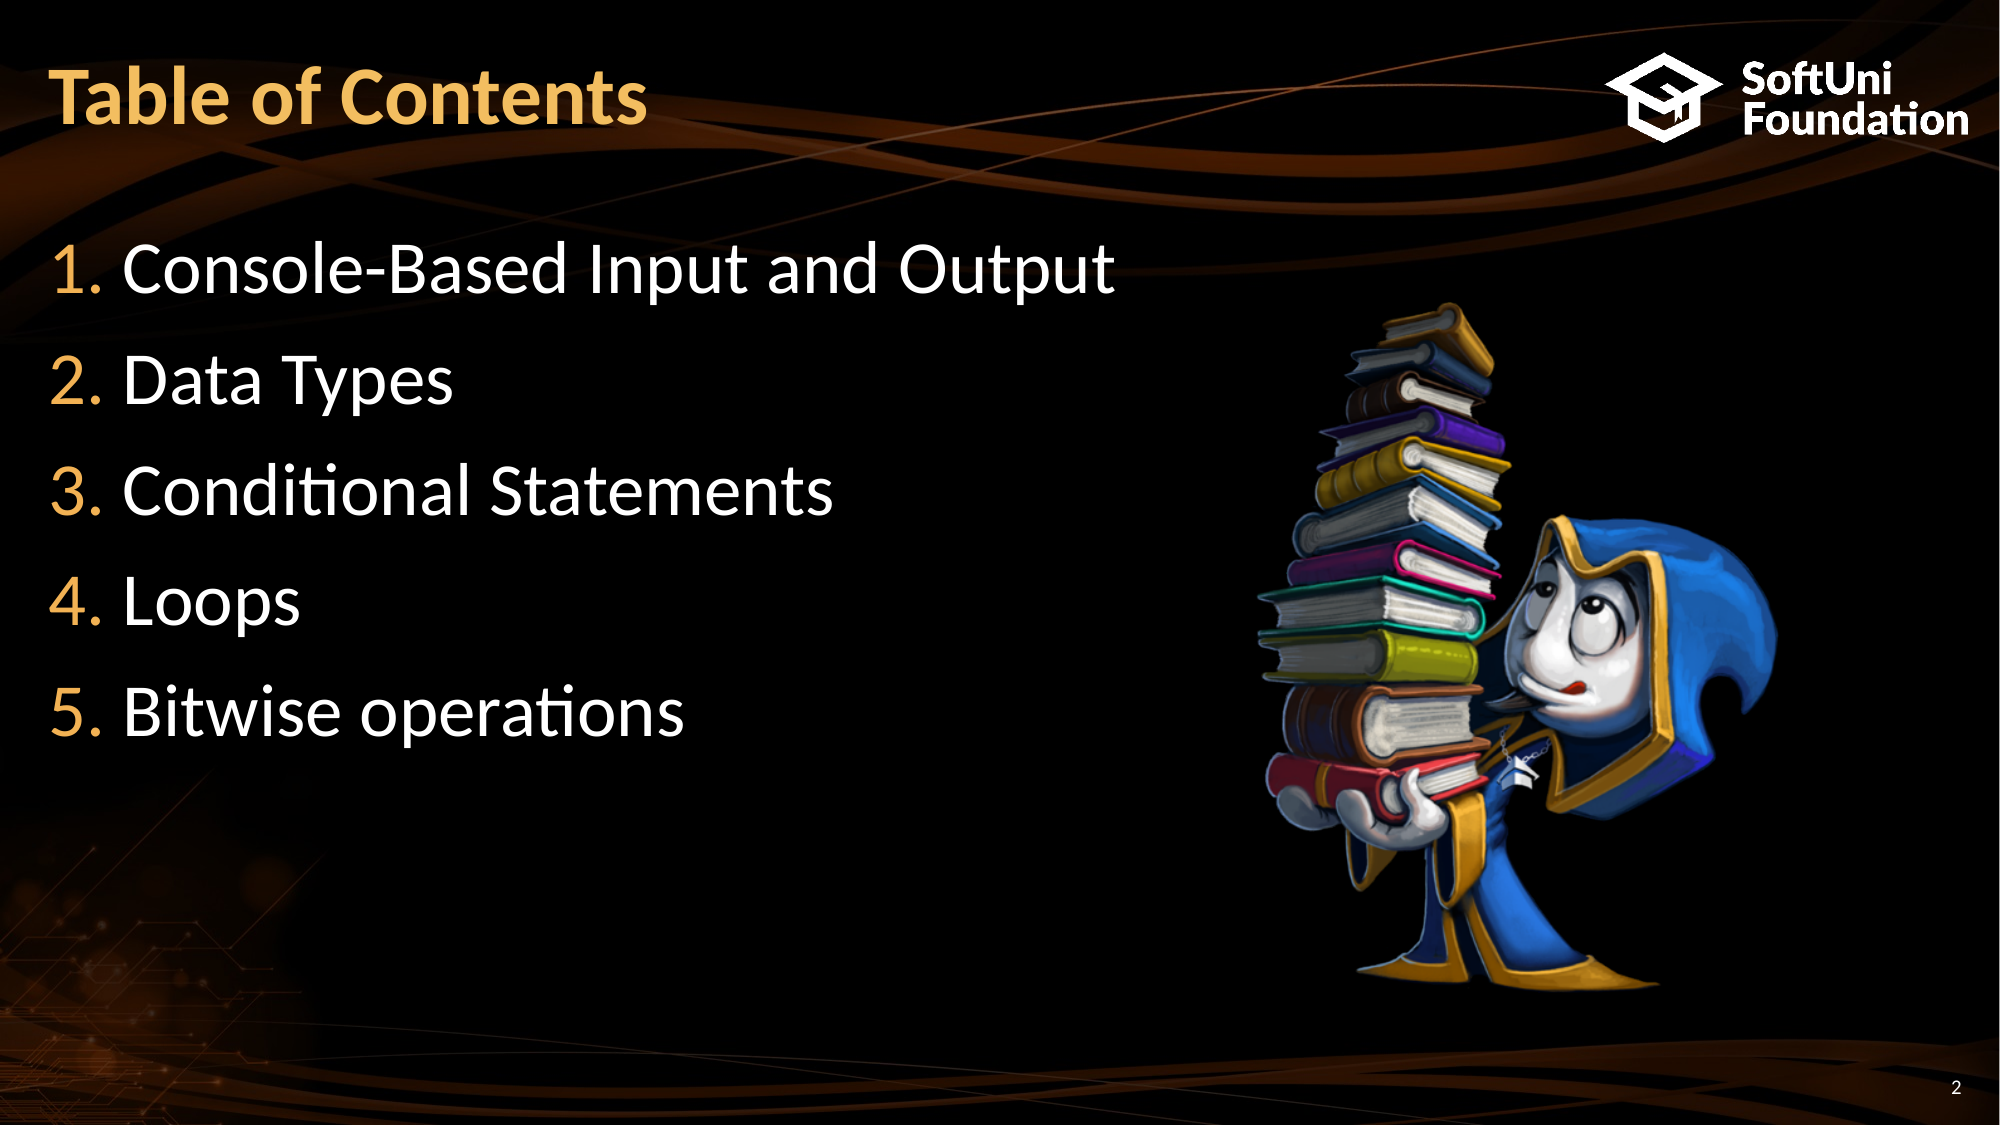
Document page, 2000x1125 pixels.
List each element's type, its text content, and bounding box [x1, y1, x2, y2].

list Console-Based Input and Output Data Types Conditional Statements Loops Bitwise operations [31, 212, 1968, 1103]
title Table of Contents [30, 6, 1602, 189]
picture [0, 0, 2000, 1125]
